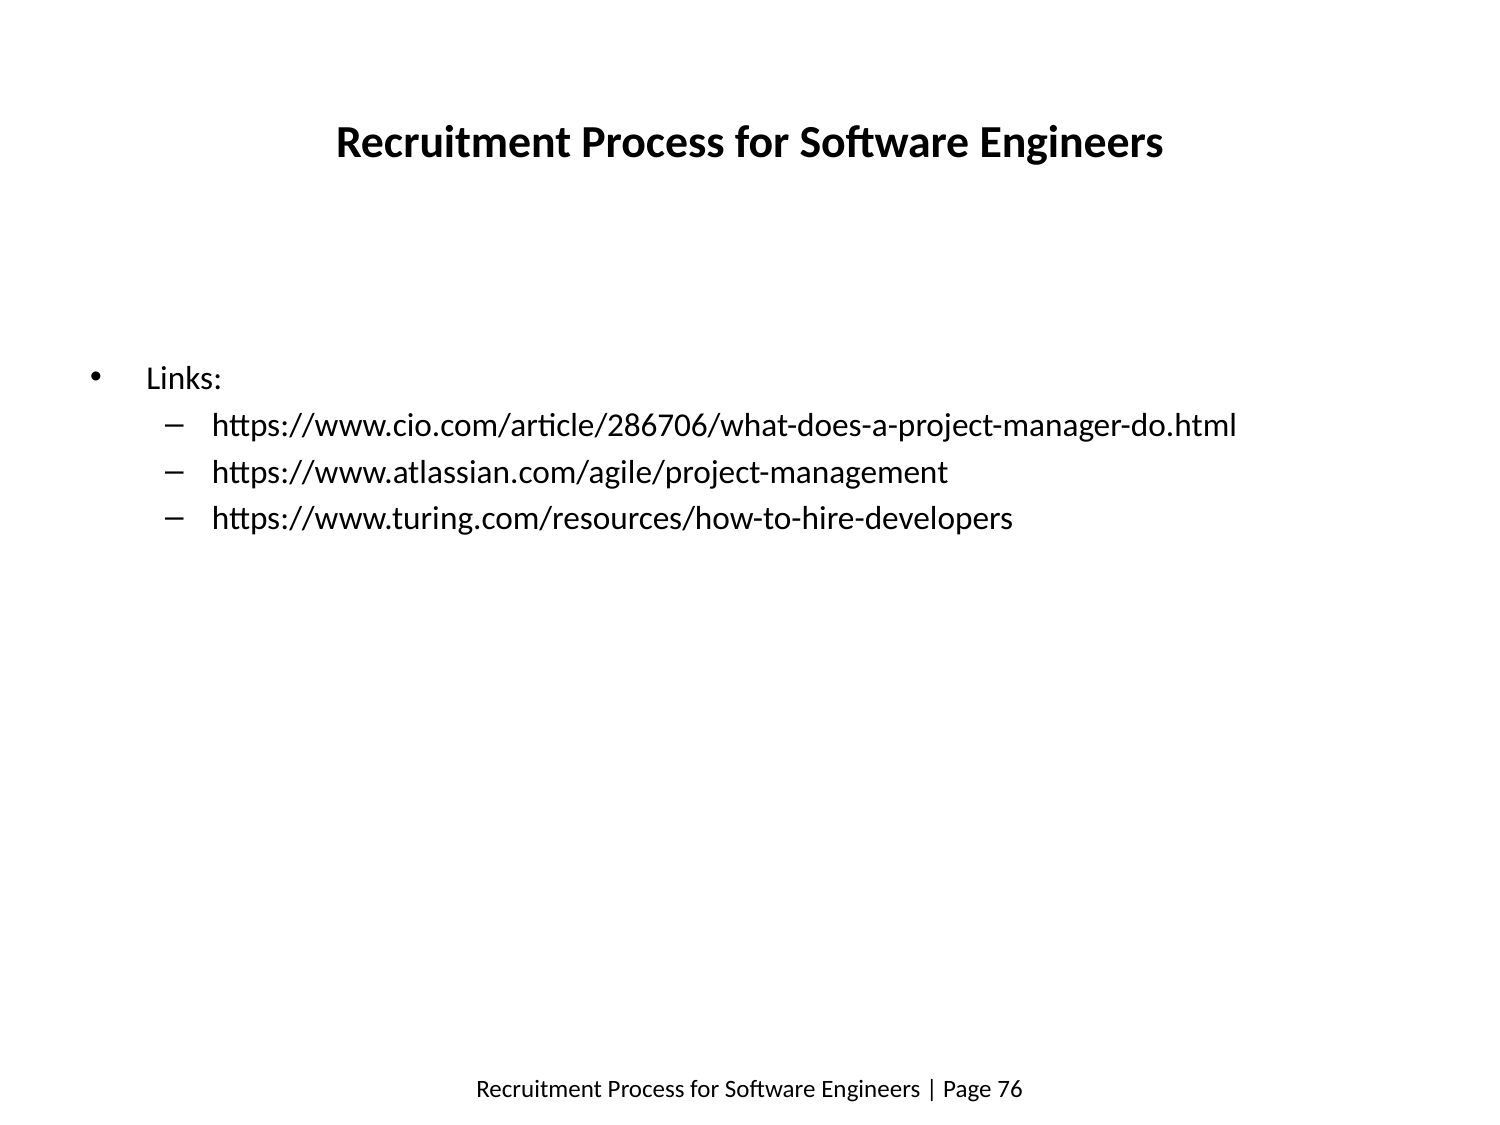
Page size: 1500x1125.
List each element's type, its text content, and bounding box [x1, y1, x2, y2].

text_box Recruitment Process for Software Engineers | Page 76 [461, 1020, 1039, 1110]
title Recruitment Process for Software Engineers [75, 45, 1425, 233]
list Links: https://www.cio.com/article/286706/what-does-a-project-manager-do.html https://www.atlassian.com/agile/project-management https://www.turing.com/resources/how-to-hire-developers [75, 262, 1425, 1005]
